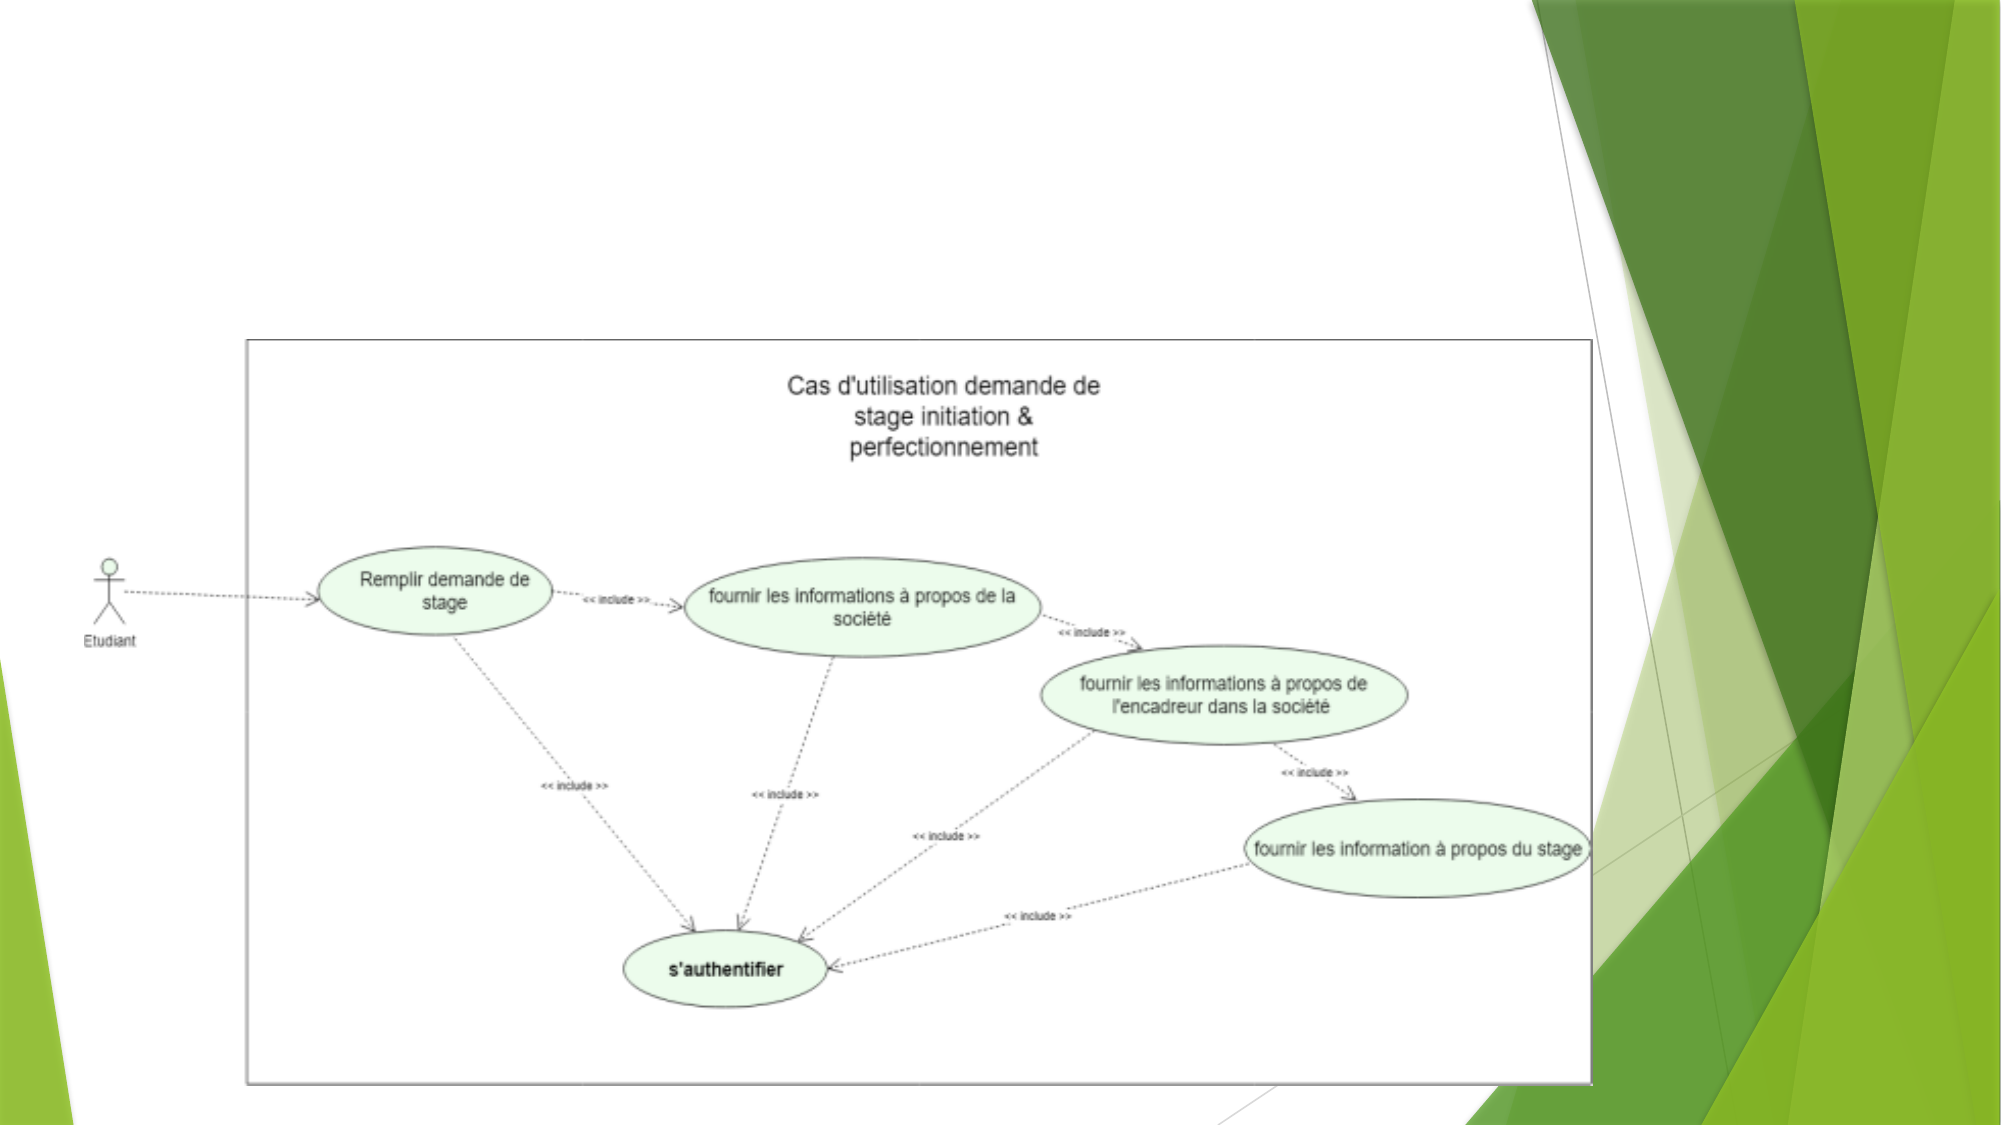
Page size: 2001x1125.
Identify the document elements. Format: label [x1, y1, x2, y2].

list [83, 339, 1594, 1087]
